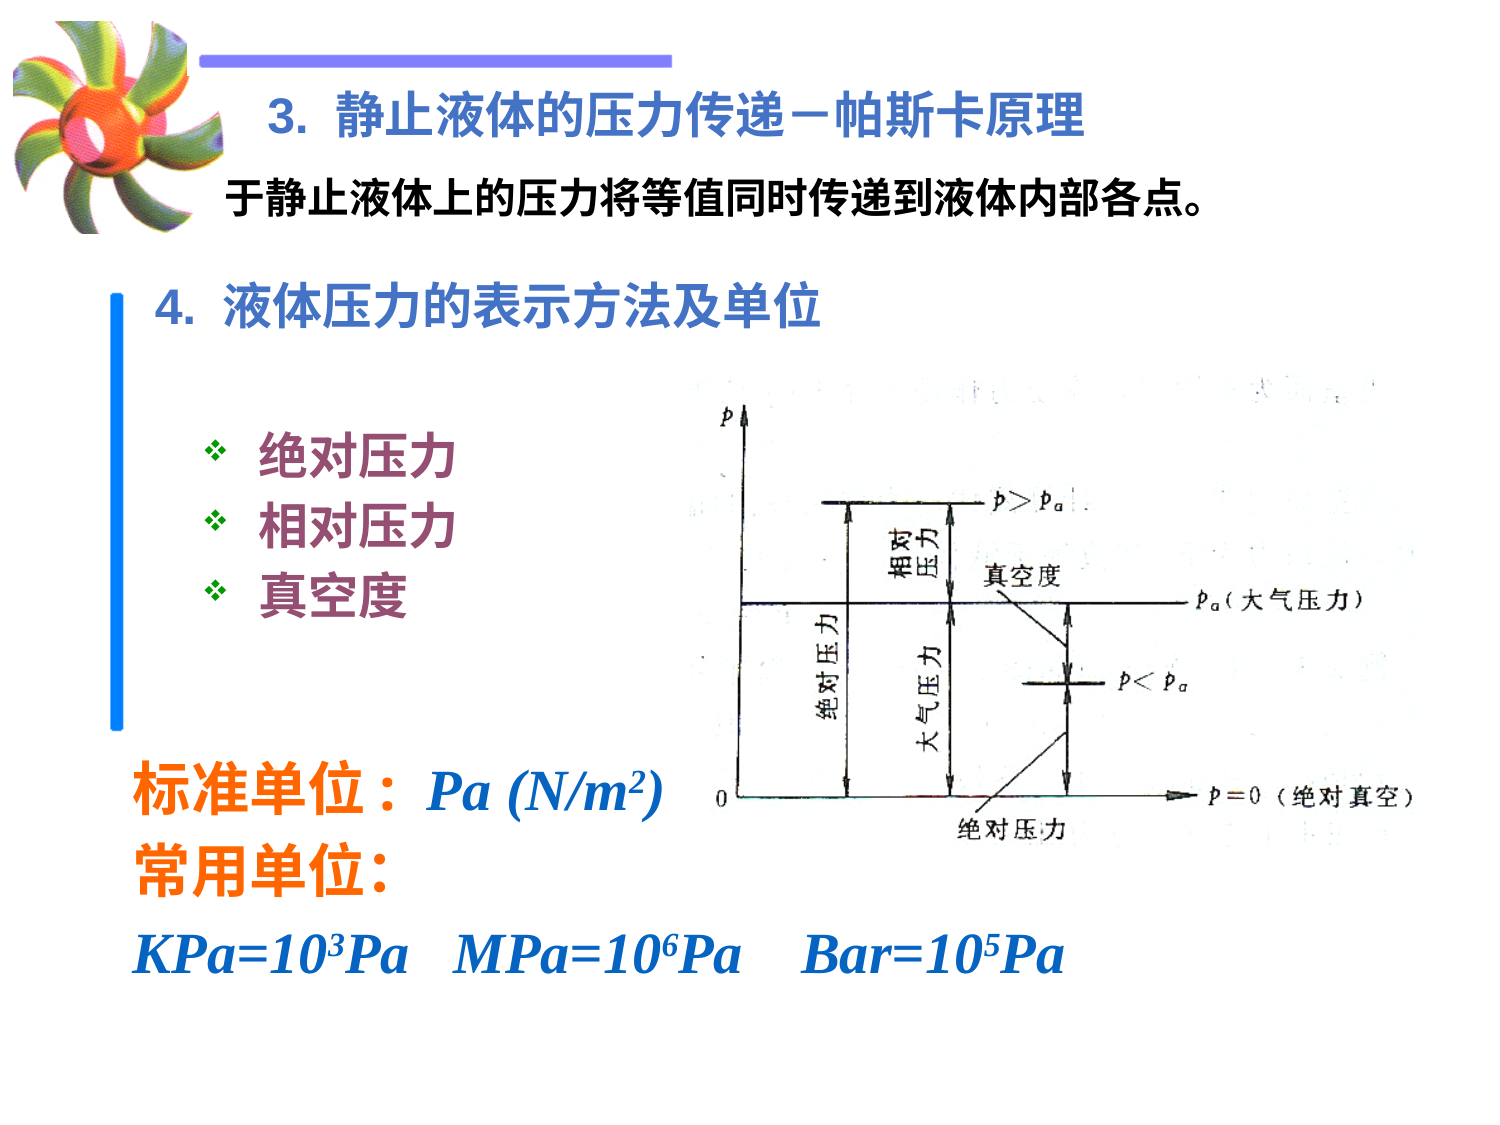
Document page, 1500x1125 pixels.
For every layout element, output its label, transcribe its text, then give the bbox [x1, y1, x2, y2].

text_box 绝对压力 相对压力 真空度 [187, 416, 588, 639]
picture [690, 371, 1422, 866]
picture [13, 21, 691, 234]
picture [101, 273, 138, 750]
text_box 标准单位: Pa (N/m2) 常用单位： KPa=103Pa MPa=106Pa Bar=105Pa [118, 744, 1289, 1047]
list 4. 液体压力的表示方法及单位 [139, 273, 845, 354]
text_box 施加于静止液体上的压力将等值同时传递到液体内部各点。 [226, 164, 1335, 230]
text_box 3. 静止液体的压力传递－帕斯卡原理 [238, 75, 1100, 151]
